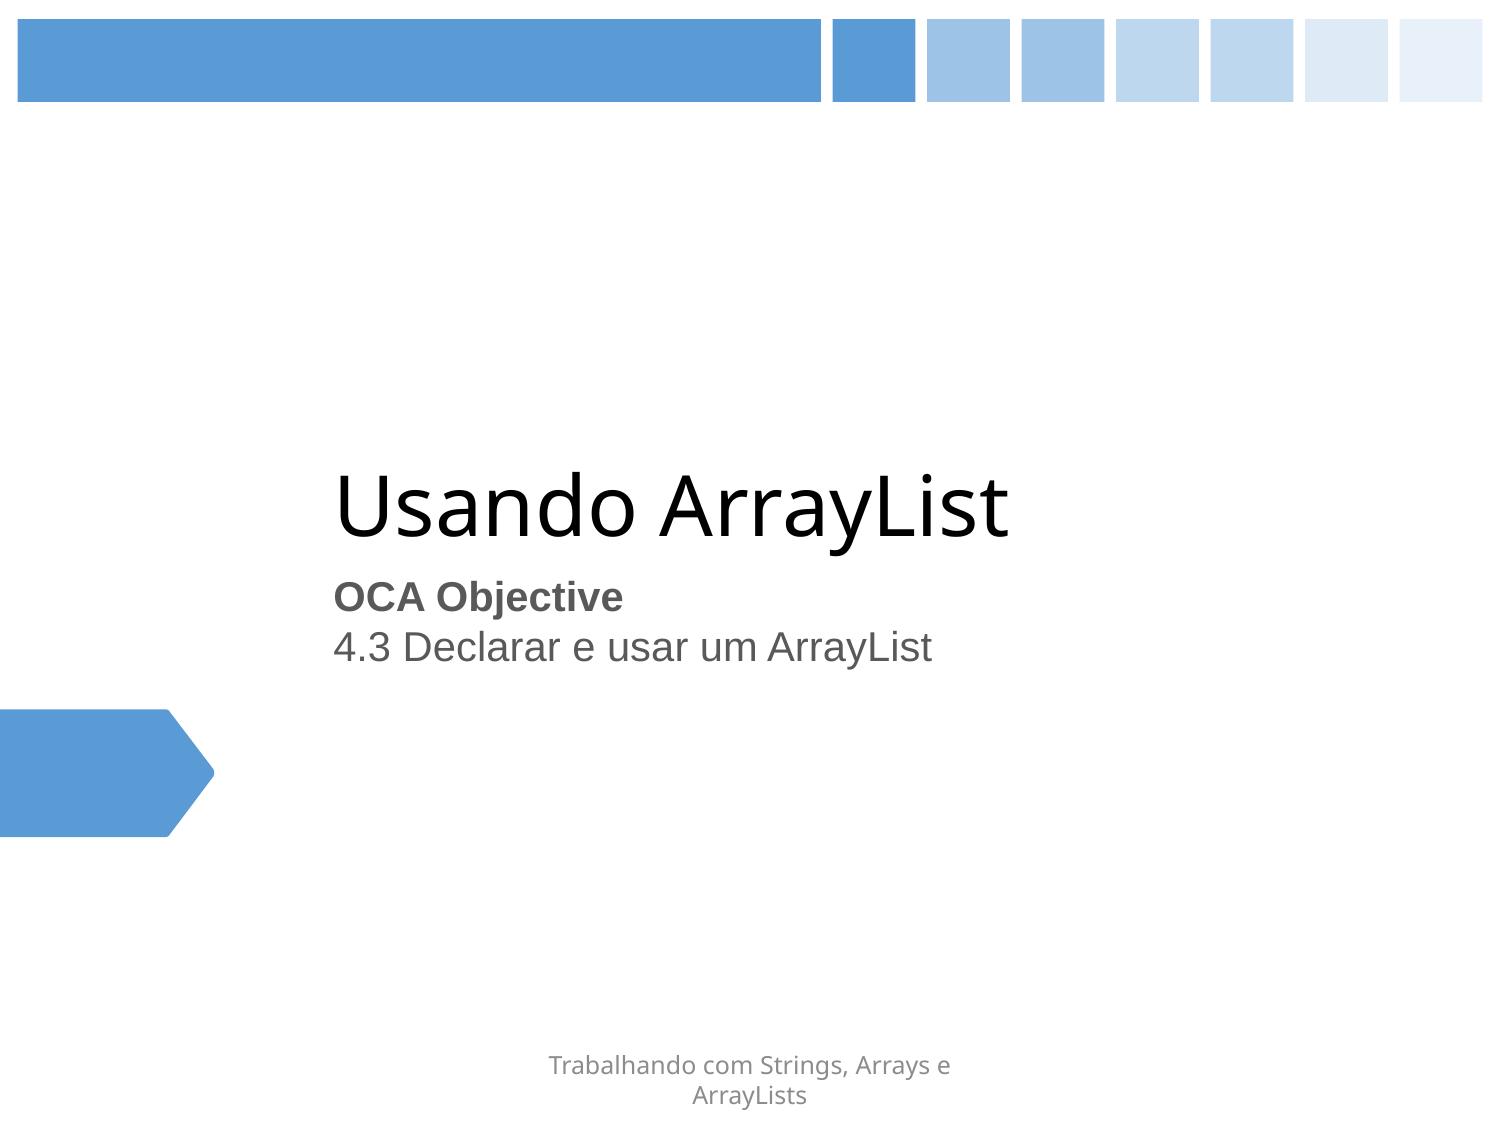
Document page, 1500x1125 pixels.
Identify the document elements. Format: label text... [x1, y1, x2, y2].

footer Trabalhando com Strings, Arrays e ArrayLists [496, 1042, 1004, 1103]
title Usando ArrayList [318, 412, 1416, 562]
subtitle OCA Objective 4.3 Declarar e usar um ArrayList [318, 562, 1416, 969]
